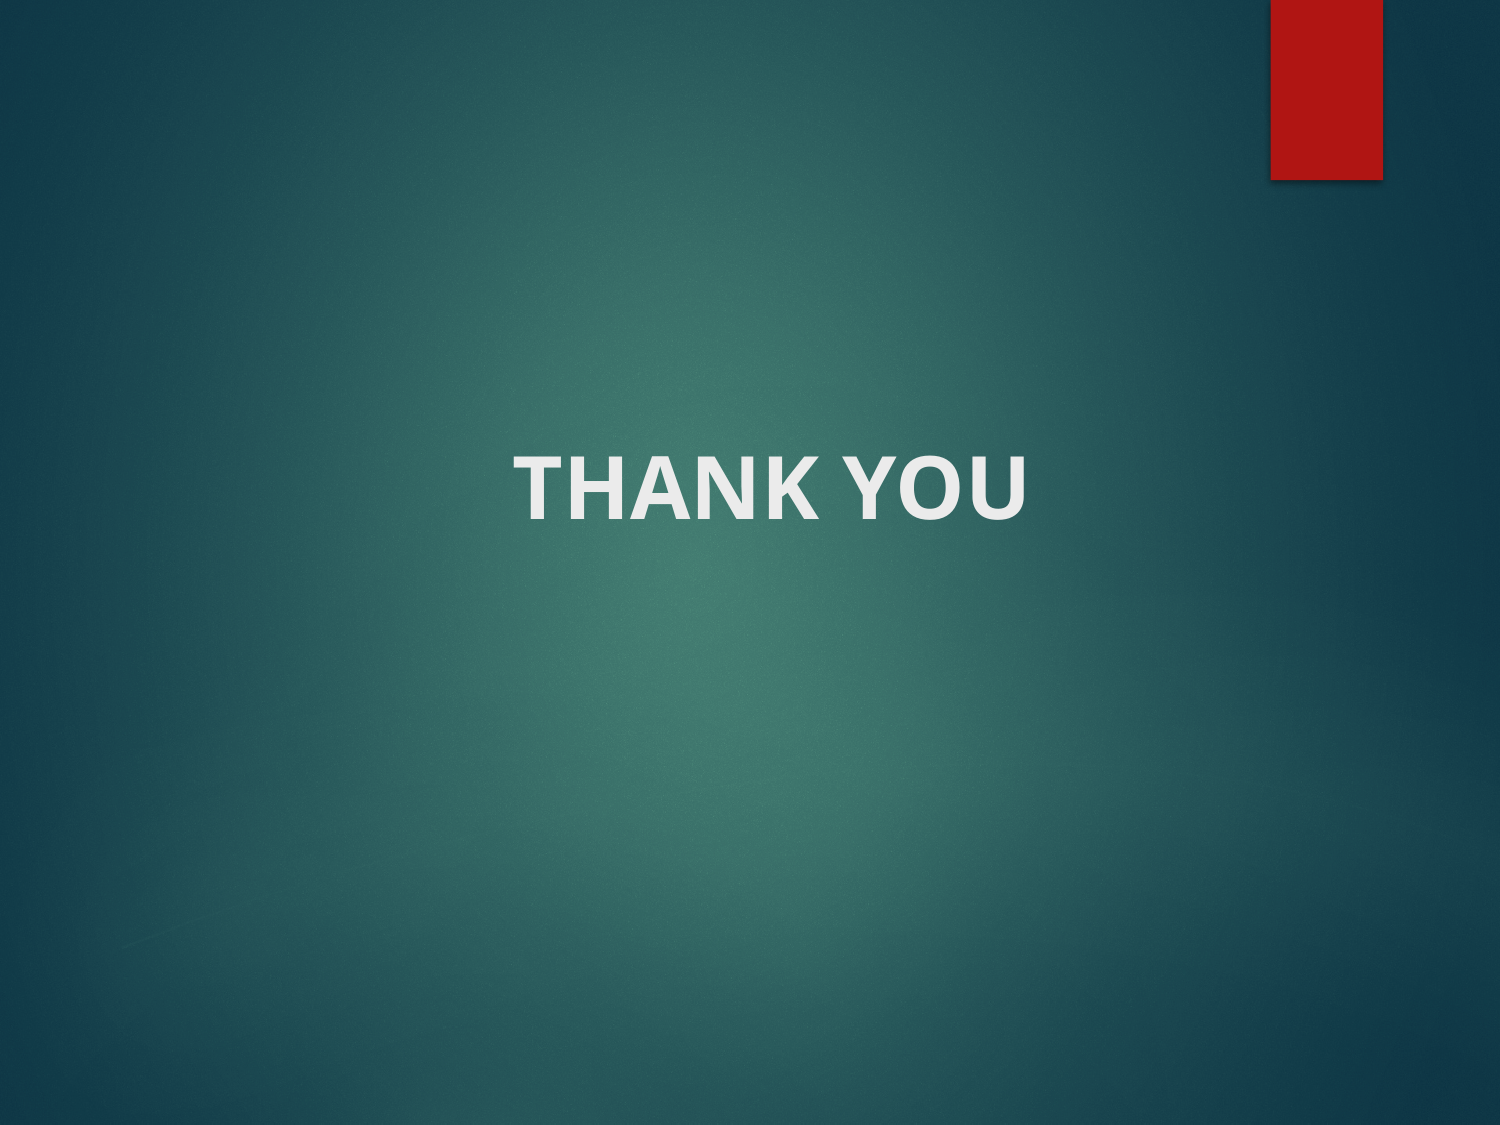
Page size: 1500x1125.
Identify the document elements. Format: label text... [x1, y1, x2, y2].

title THANK YOU [474, 425, 1069, 600]
